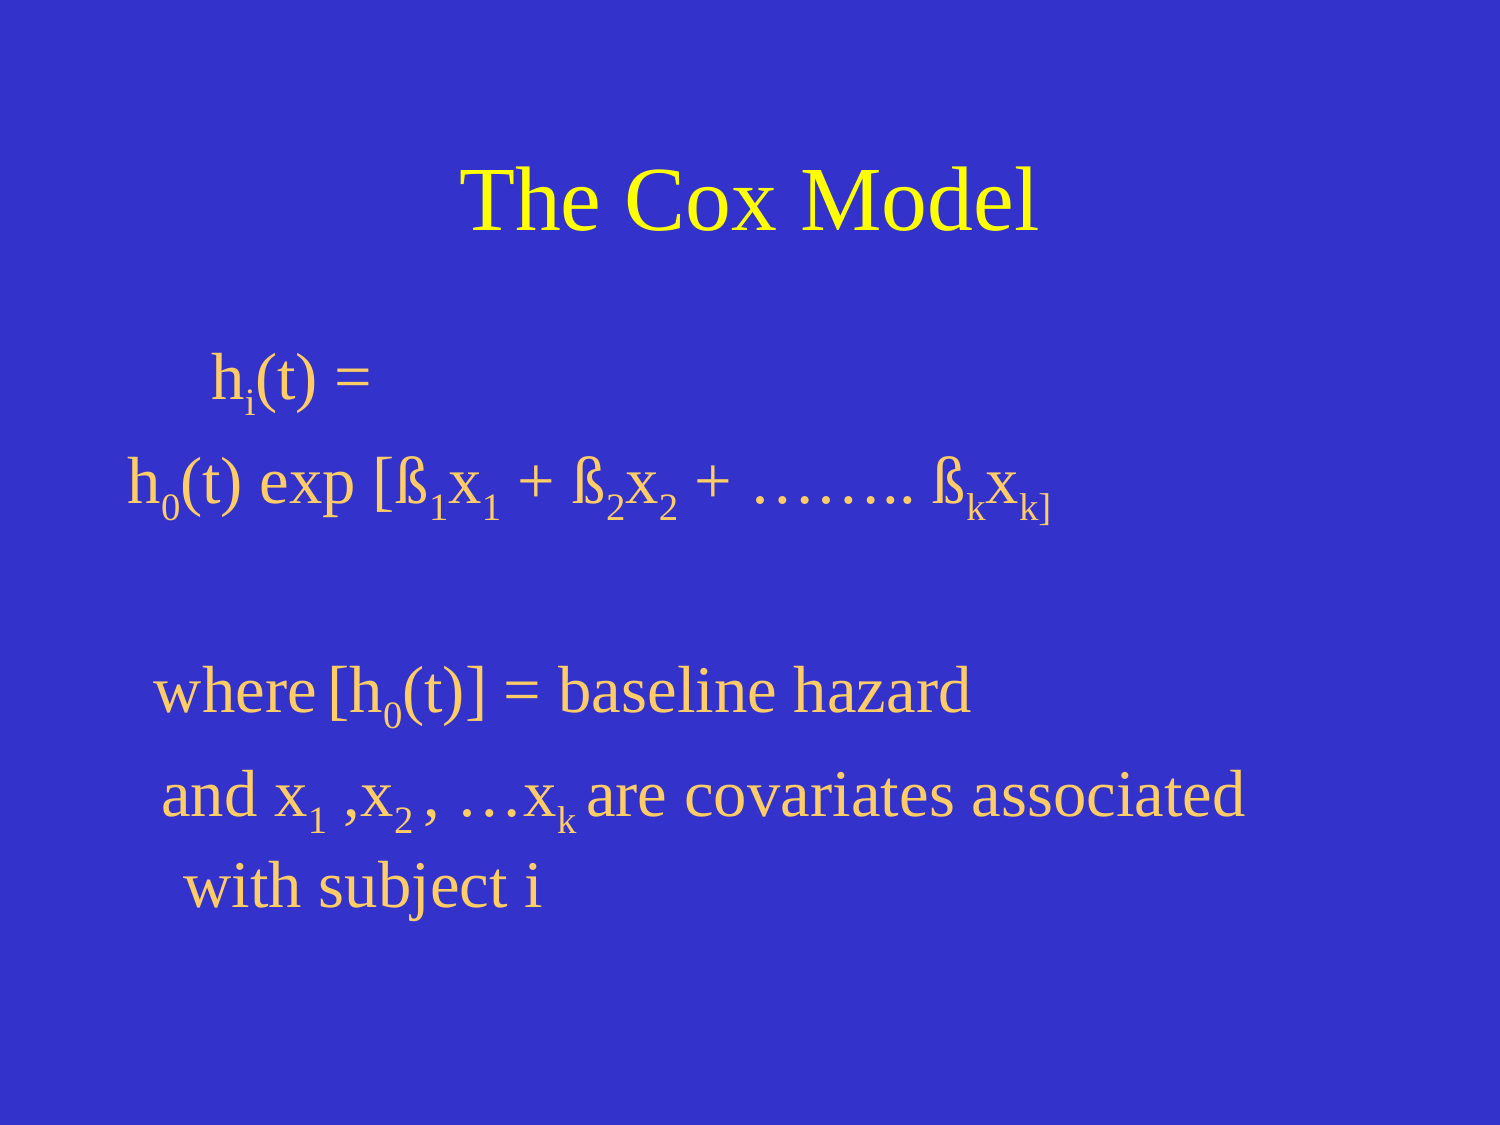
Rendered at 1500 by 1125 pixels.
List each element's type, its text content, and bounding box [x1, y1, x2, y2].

title The Cox Model [112, 99, 1388, 288]
list hi(t) = h0(t) exp [ß1x1 + ß2x2 + …….. ßkxk] where [h0(t)] = baseline hazard and x1 ,x2 , …xk are covariates associated with subject i [112, 324, 1388, 1001]
